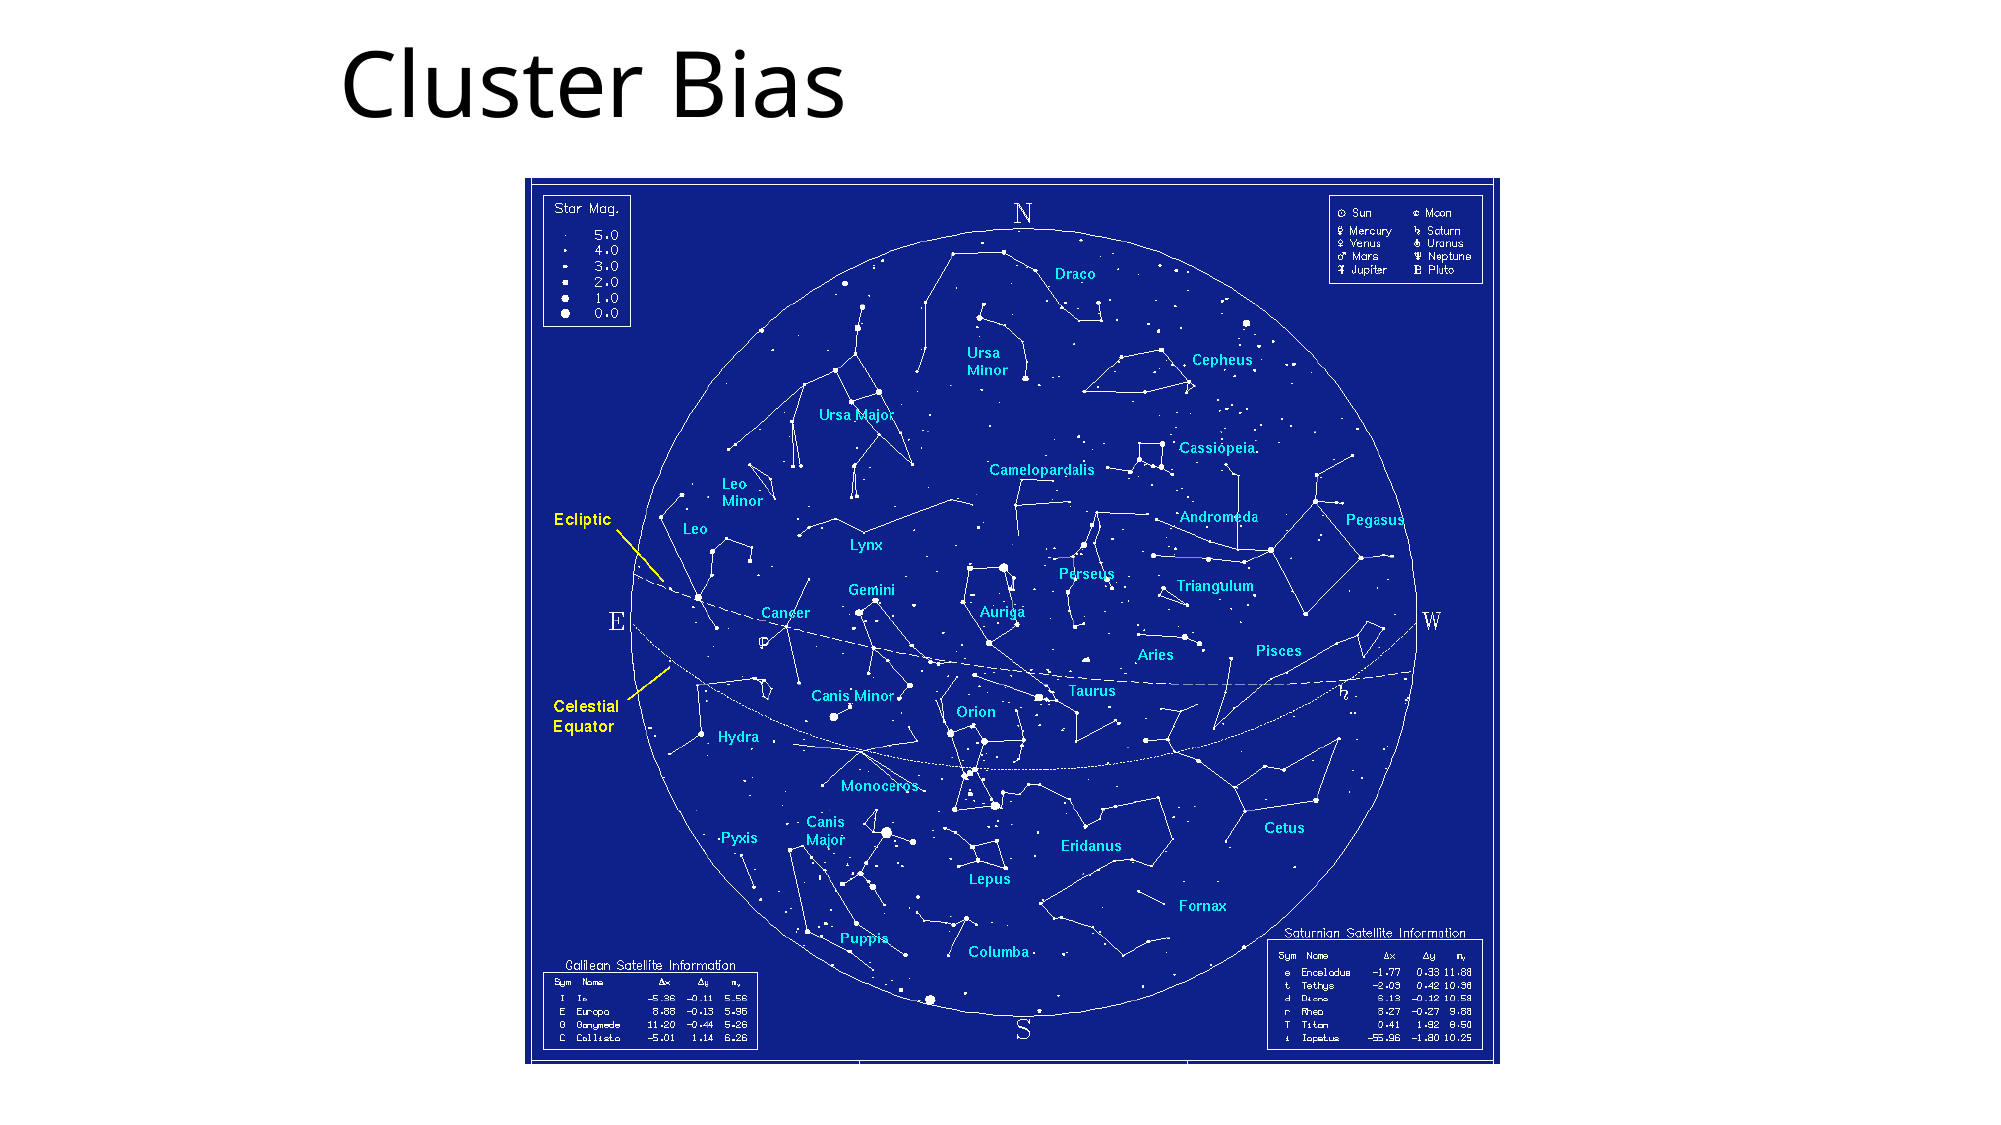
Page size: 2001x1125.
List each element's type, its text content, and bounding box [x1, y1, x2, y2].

title Cluster Bias [324, 0, 1675, 168]
picture [524, 178, 1500, 1064]
